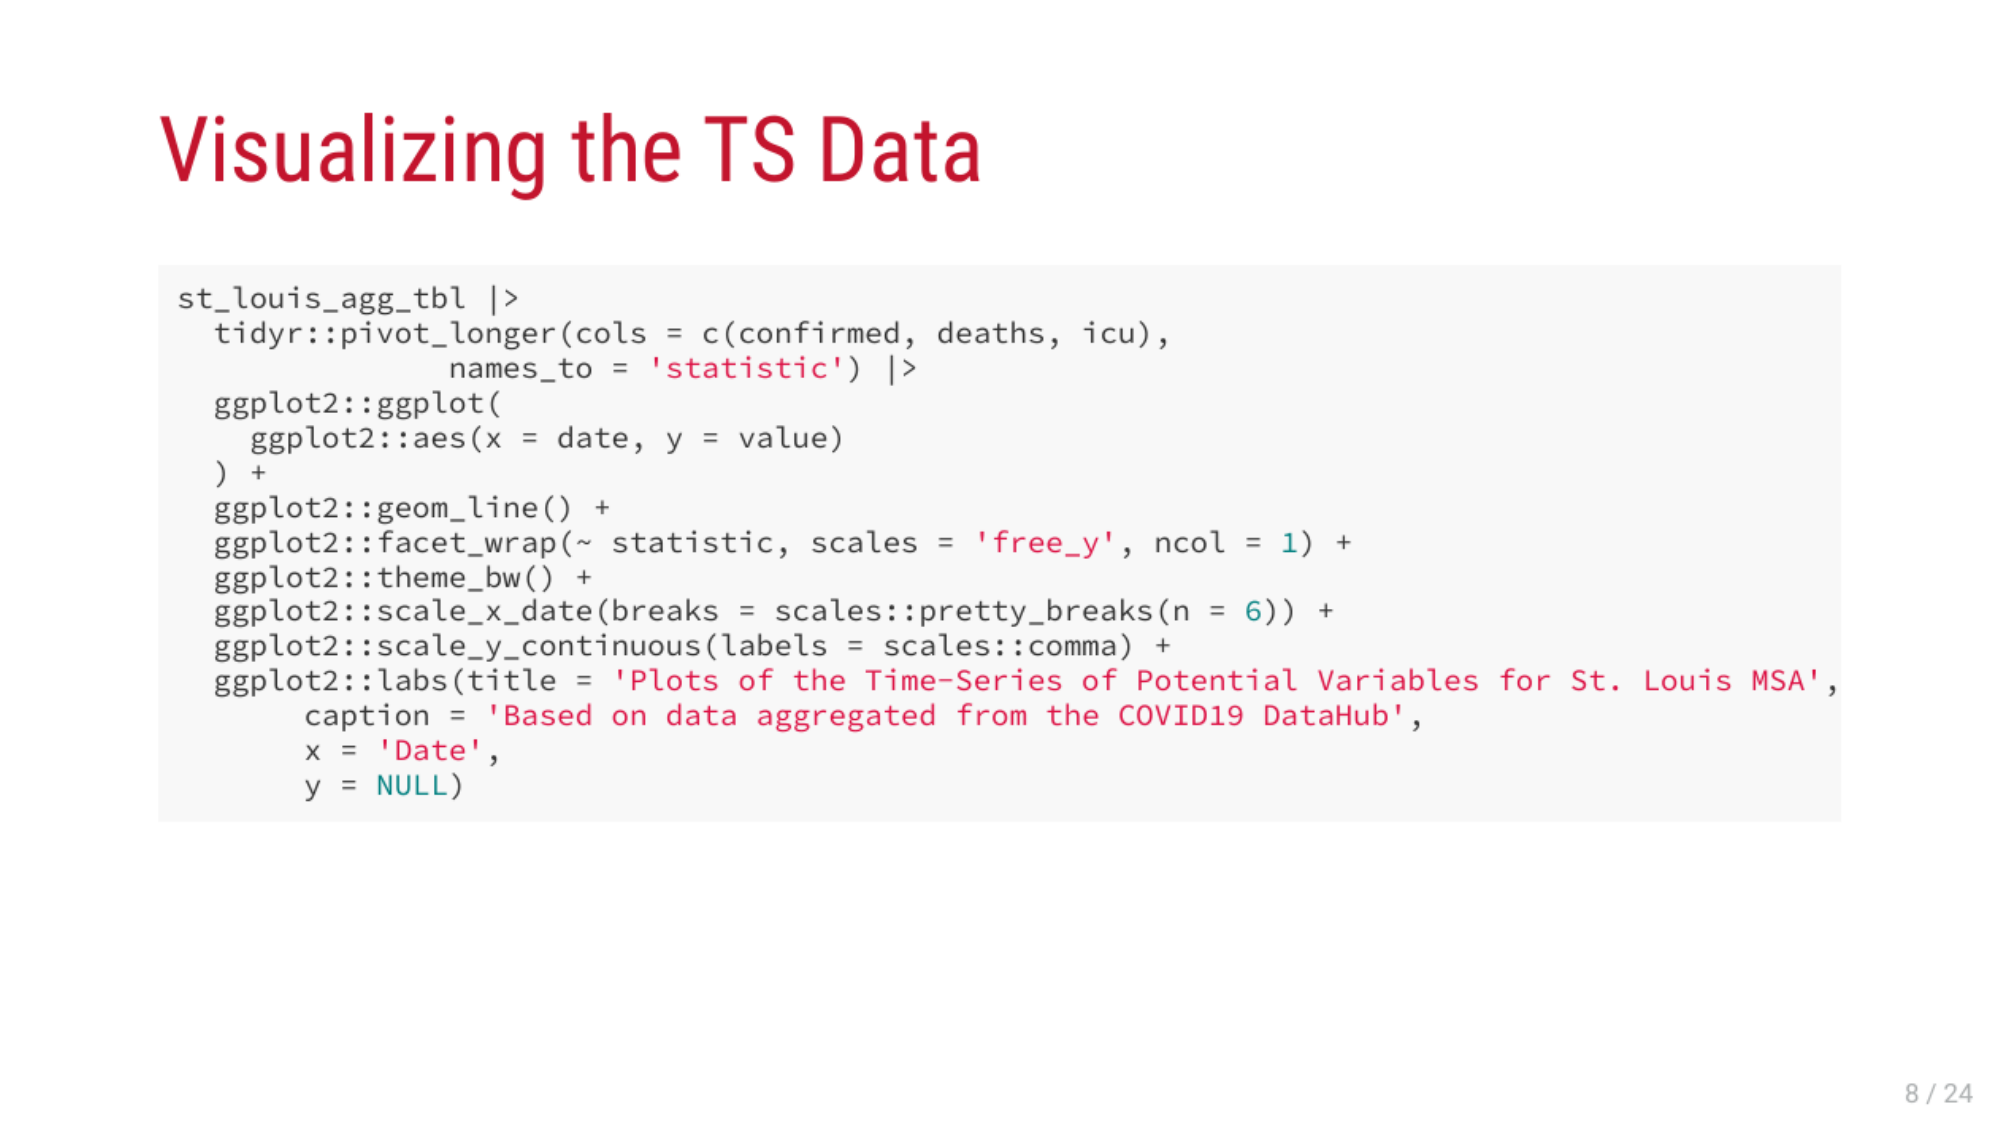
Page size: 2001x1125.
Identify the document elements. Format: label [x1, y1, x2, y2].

list [0, 0, 2000, 1125]
